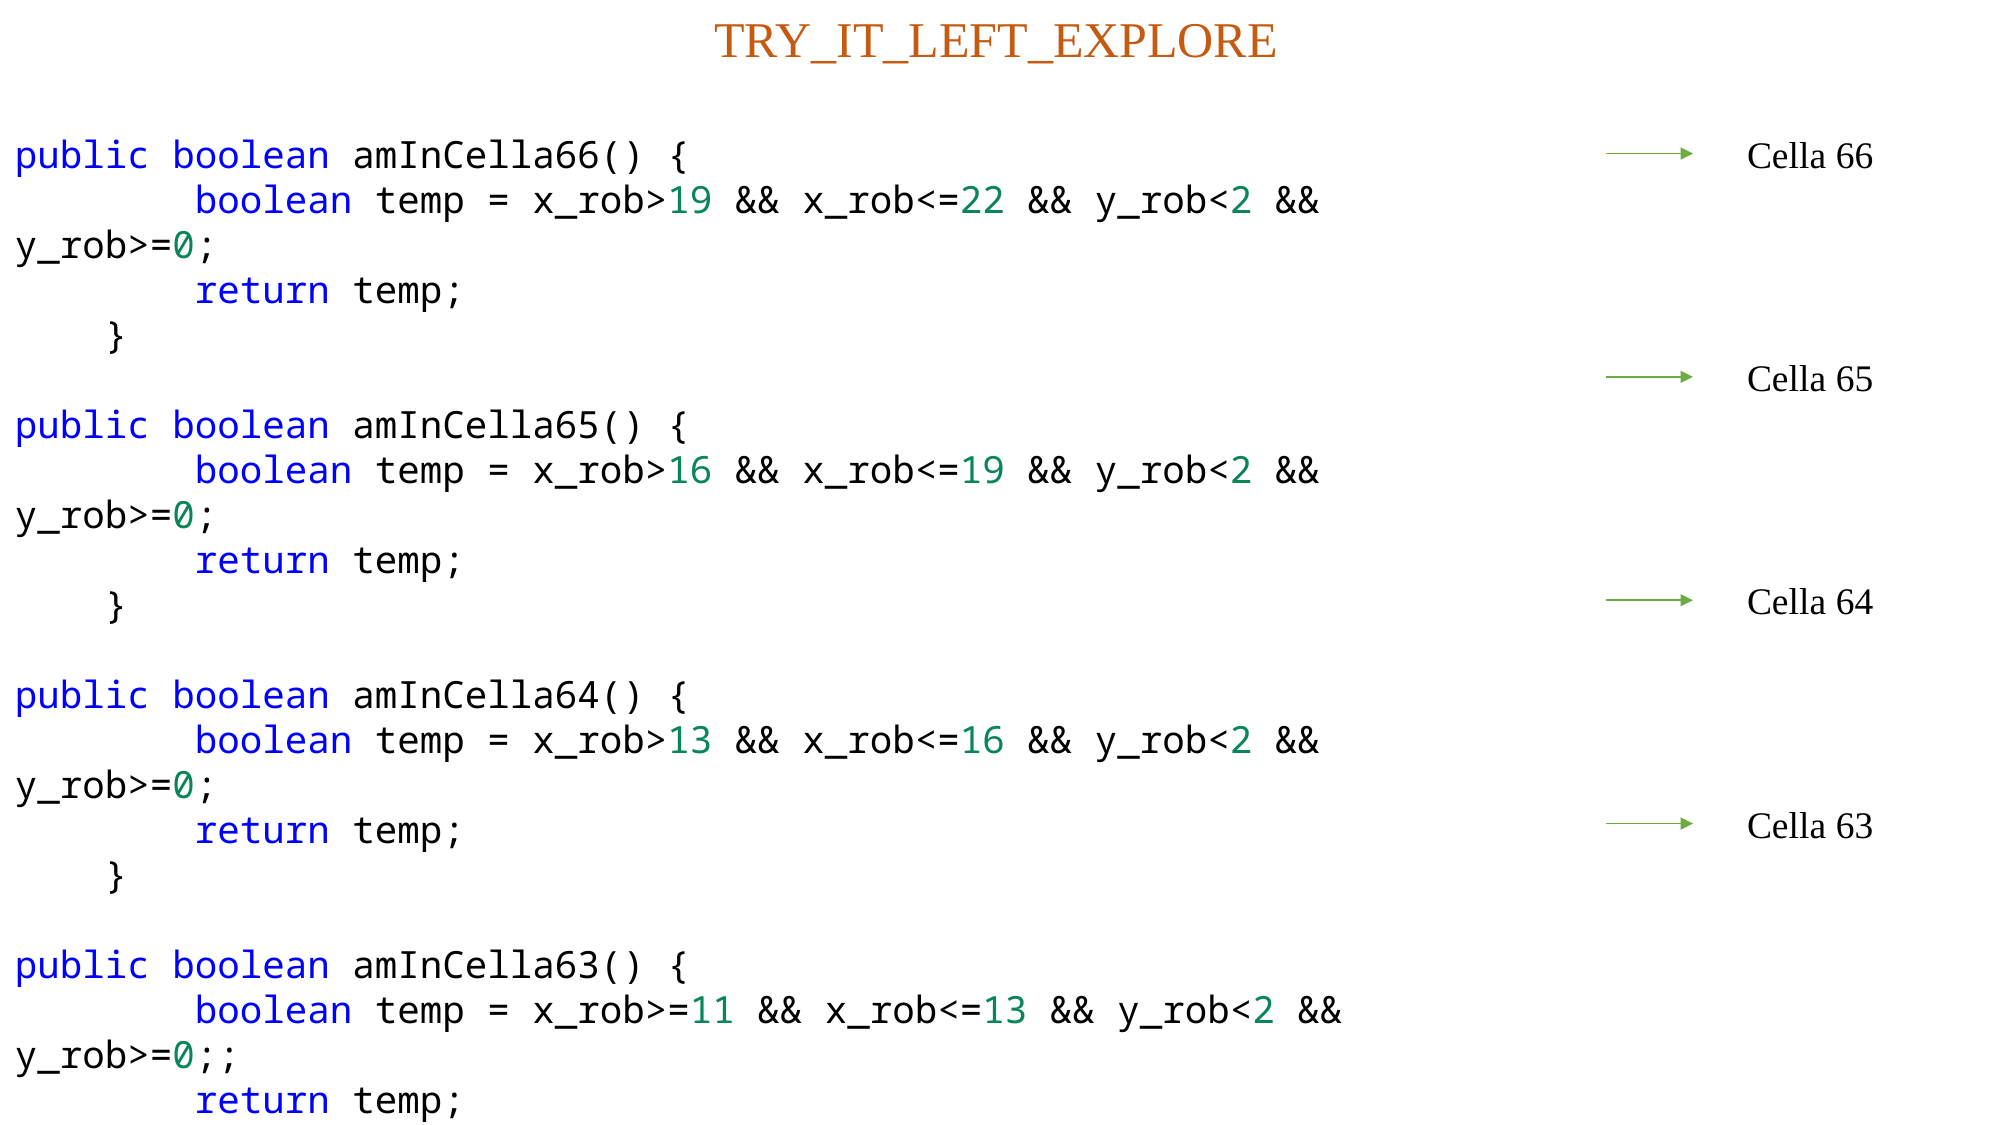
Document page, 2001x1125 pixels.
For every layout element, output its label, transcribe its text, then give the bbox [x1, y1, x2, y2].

text_box Cella 64 [1732, 569, 1934, 630]
text_box Cella 63 [1732, 793, 1934, 853]
text_box Cella 66 [1732, 123, 1934, 183]
text_box Cella 65 [1732, 346, 1934, 407]
text_box TRY_IT_LEFT_EXPLORE [0, 0, 2000, 75]
text_box public boolean amInCella66() { boolean temp = x_rob>19 && x_rob<=22 && y_rob<2 && y_rob>=0; return temp; } public boolean amInCella65() { boolean temp = x_rob>16 && x_rob<=19 && y_rob<2 && y_rob>=0; return temp; } public boolean amInCella64() { boolean temp = x_rob>13 && x_rob<=16 && y_rob<2 && y_rob>=0; return temp; } public boolean amInCella63() { boolean temp = x_rob>=11 && x_rob<=13 && y_rob<2 && y_rob>=0;; return temp; } [0, 123, 1541, 1125]
